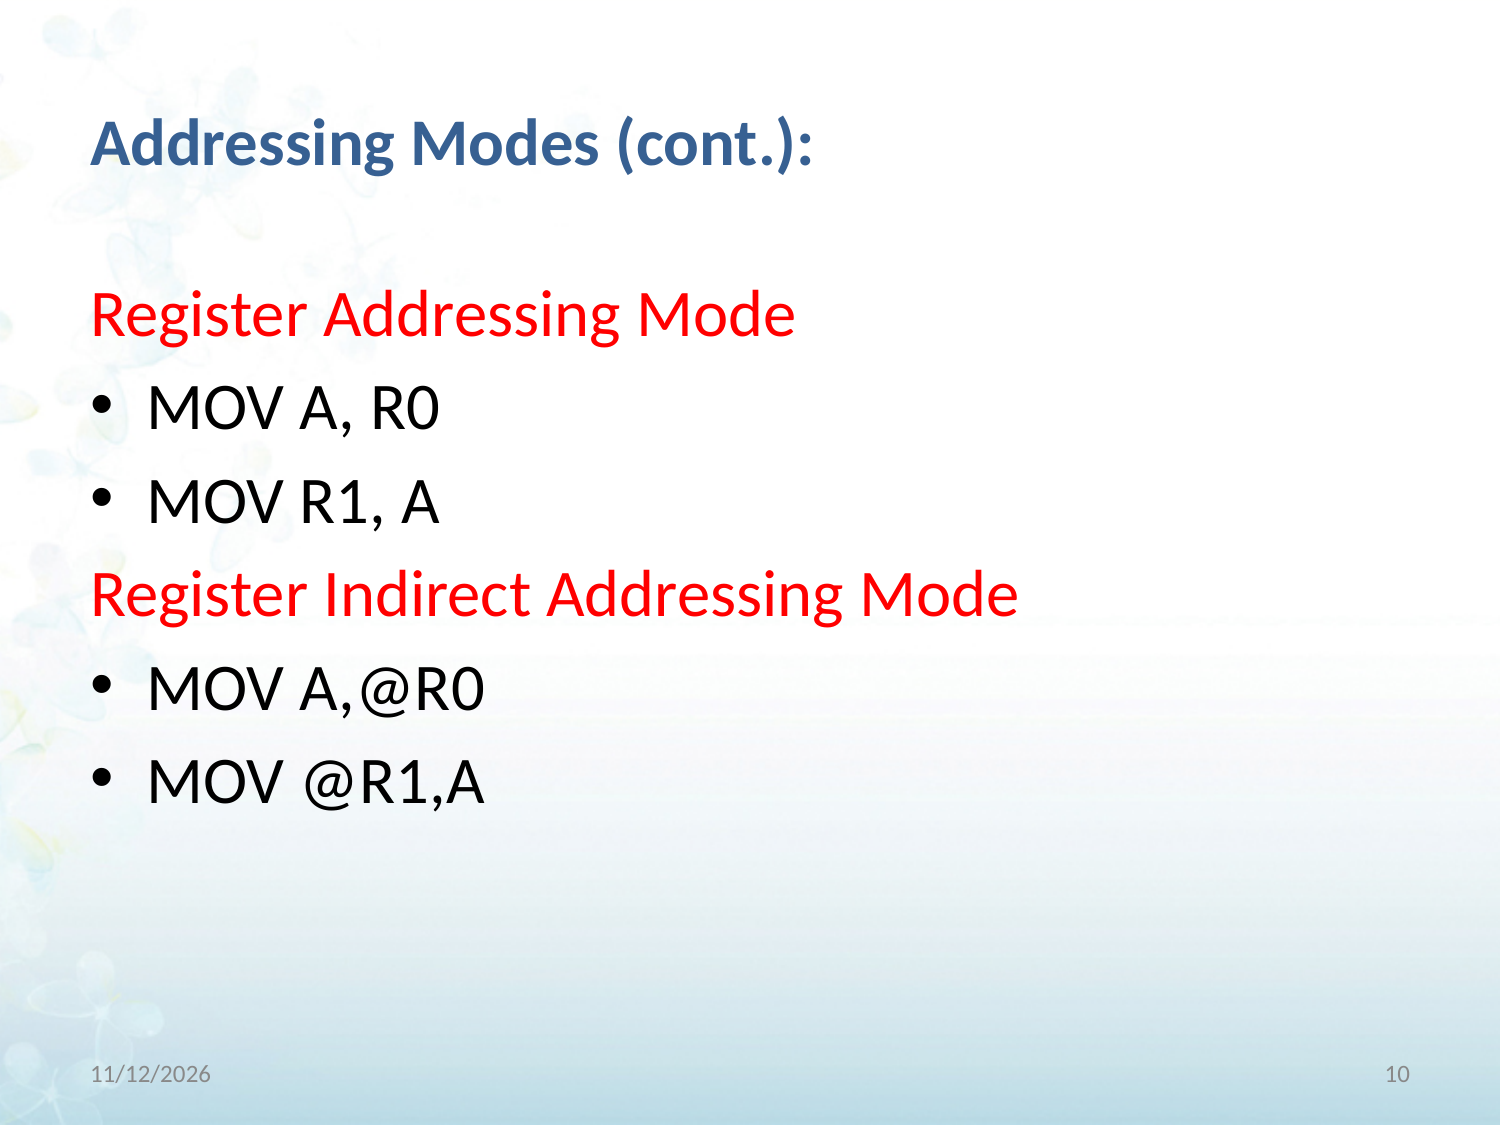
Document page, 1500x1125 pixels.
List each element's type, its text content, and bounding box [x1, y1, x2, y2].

slide_number 10 [1074, 1042, 1425, 1103]
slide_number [75, 1042, 425, 1103]
list Register Addressing Mode MOV A, R0 MOV R1, A Register Indirect Addressing Mode MOV A,@R0 MOV @R1,A [74, 262, 1426, 1006]
title Addressing Modes (cont.): [74, 44, 1426, 233]
picture [0, 0, 1500, 1125]
